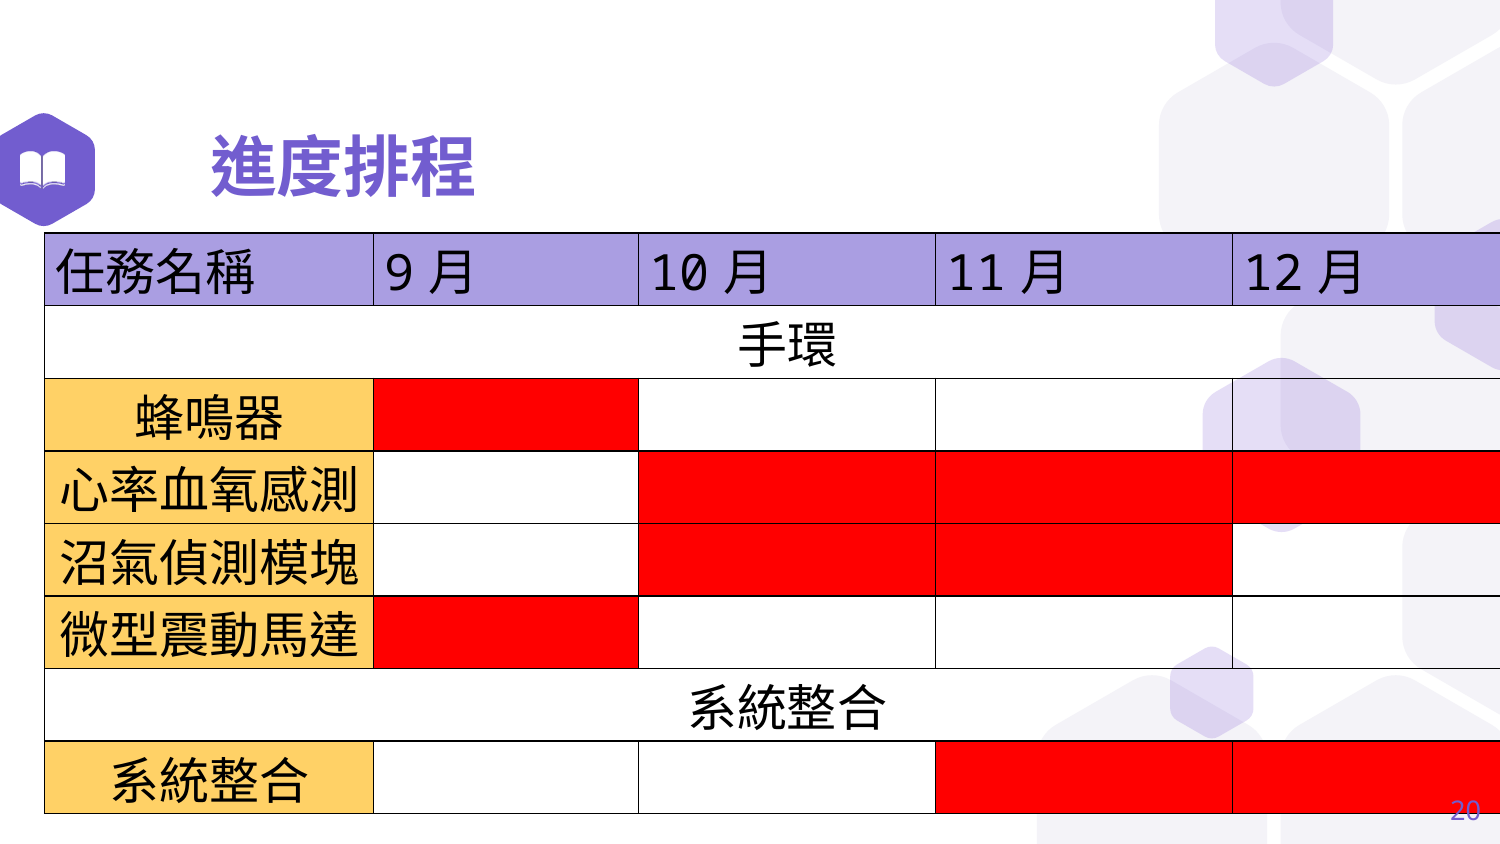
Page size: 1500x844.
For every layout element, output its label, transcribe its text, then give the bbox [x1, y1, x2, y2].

table_cell [1233, 524, 1500, 595]
table_cell 心率血氧感測 [45, 452, 373, 523]
table_cell [936, 597, 1232, 668]
table_cell 系統整合 [45, 742, 373, 813]
table_cell 微型震動馬達 [45, 597, 373, 668]
table_cell [936, 379, 1232, 450]
table_cell [374, 742, 638, 813]
table_cell 沼氣偵測模塊 [45, 524, 373, 595]
table_header 10月 [639, 234, 935, 305]
table_cell [639, 524, 935, 595]
table_cell [374, 597, 638, 668]
table_cell [639, 597, 935, 668]
table_cell [936, 524, 1232, 595]
title 進度排程 [210, 137, 1196, 203]
table_cell [639, 452, 935, 523]
table_cell 手環 [45, 306, 1500, 378]
table_cell 系統整合 [45, 669, 1500, 740]
table_header 9月 [374, 234, 638, 305]
table_cell 蜂鳴器 [45, 379, 373, 450]
picture [20, 150, 66, 189]
table_header 任務名稱 [45, 234, 373, 305]
table_cell [639, 742, 935, 813]
table_cell [1233, 597, 1500, 668]
table_cell [936, 452, 1232, 523]
table_cell [1233, 379, 1500, 450]
table_cell [374, 524, 638, 595]
table_cell [936, 742, 1232, 813]
table_cell [1233, 742, 1500, 813]
slide_number 20 [1391, 779, 1482, 844]
table_header 12月 [1233, 234, 1500, 305]
table_cell [1233, 452, 1500, 523]
table_header 11月 [936, 234, 1232, 305]
table_cell [374, 379, 638, 450]
table_cell [639, 379, 935, 450]
table_cell [374, 452, 638, 523]
